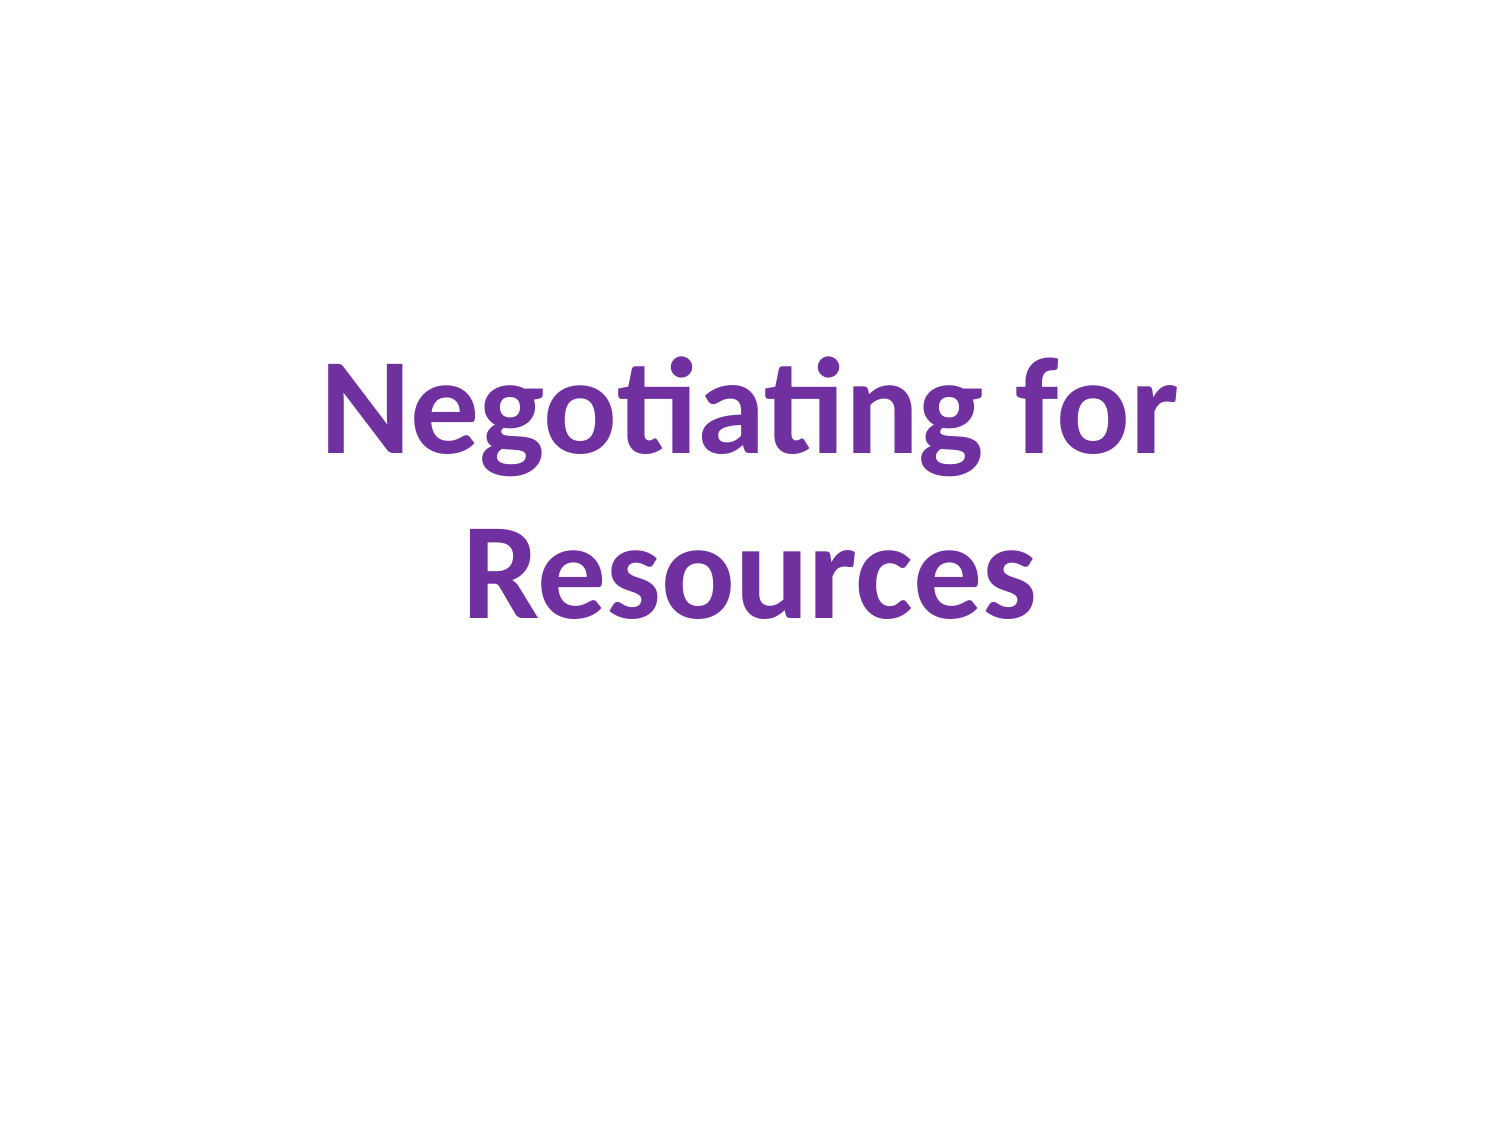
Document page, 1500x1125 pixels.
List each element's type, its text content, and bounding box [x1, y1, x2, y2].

title Negotiating for Resources [75, 387, 1425, 575]
